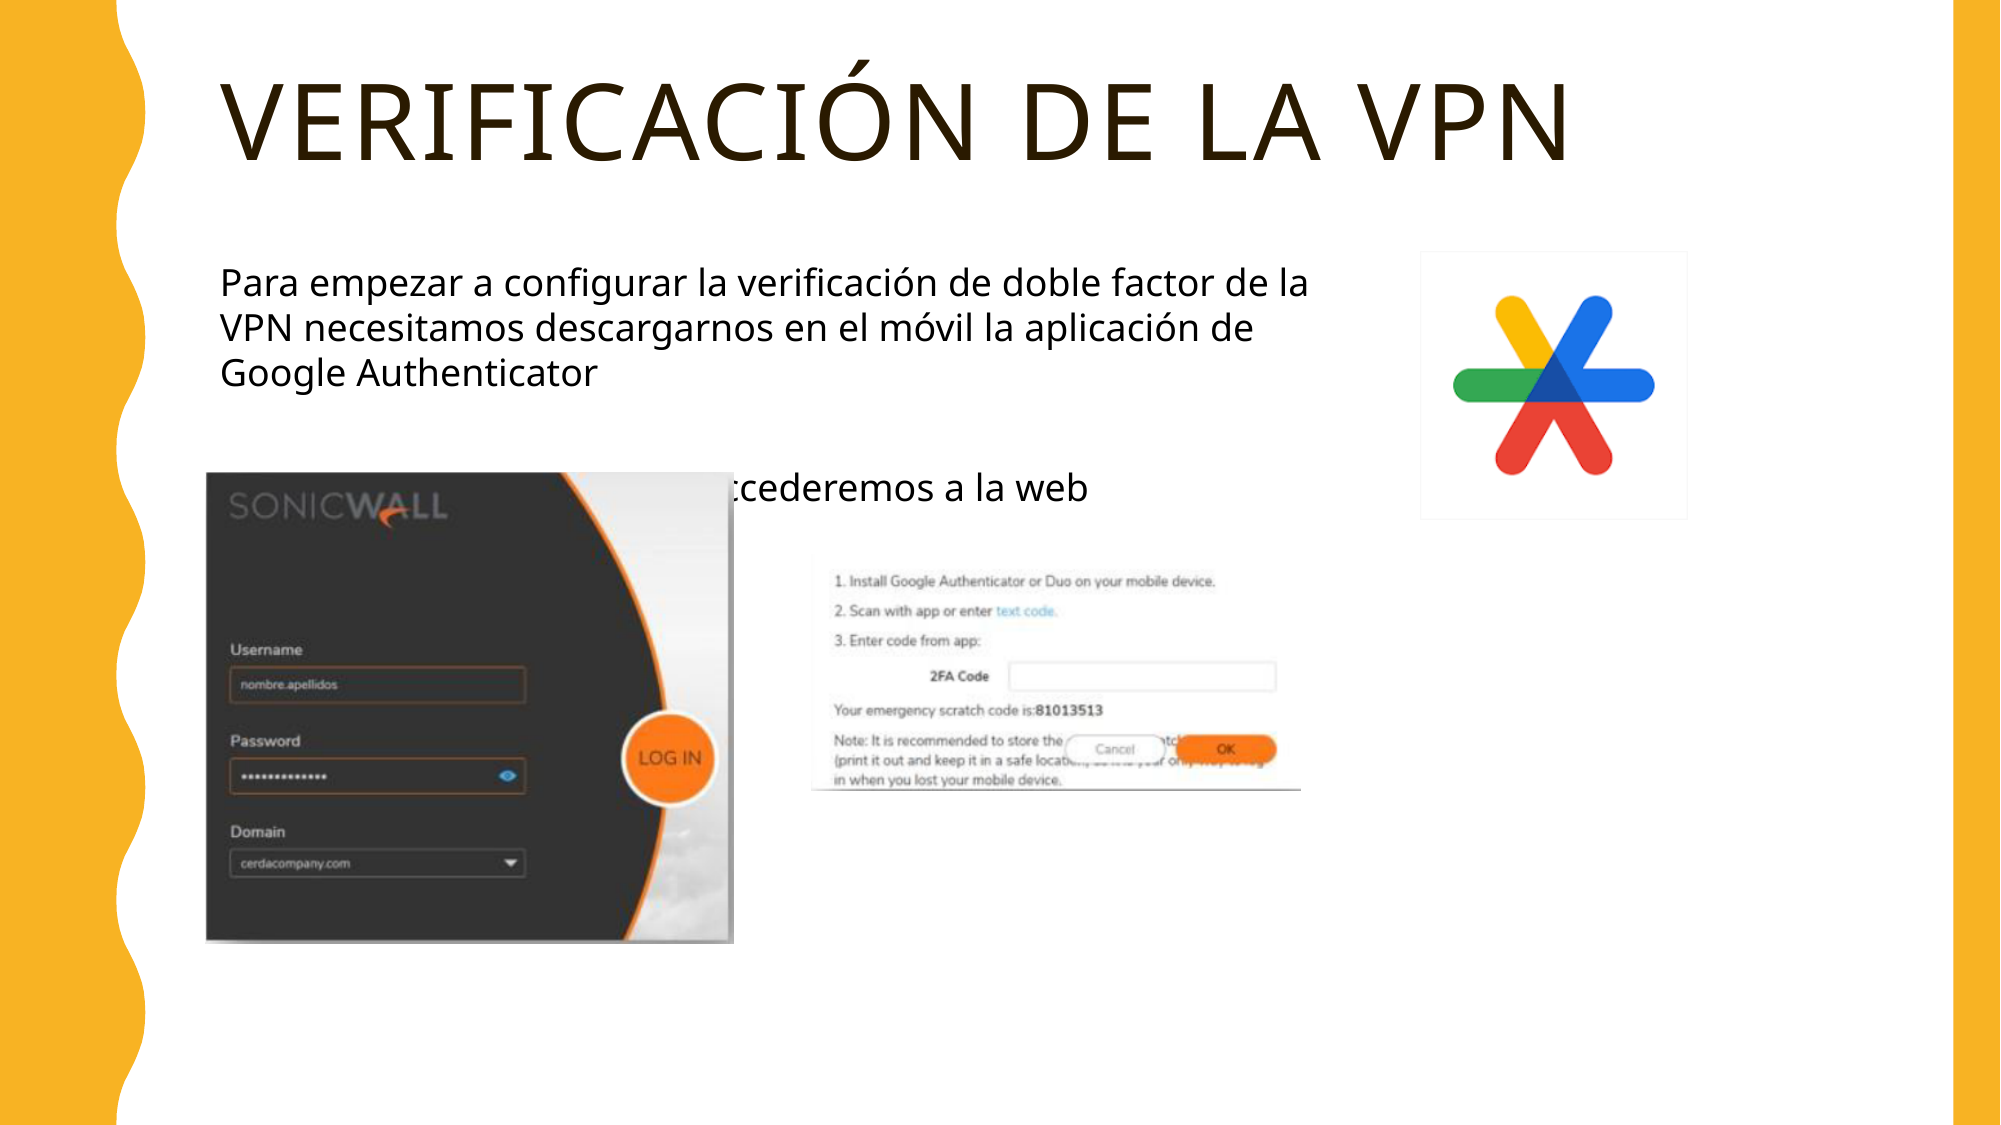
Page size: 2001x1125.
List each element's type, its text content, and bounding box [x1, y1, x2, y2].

title Verificación de la VPN [205, 48, 1875, 204]
text_box [0, 0, 146, 1125]
picture [205, 472, 734, 944]
text_box [117, 0, 1952, 1125]
text_box [1952, 0, 2000, 1125]
picture [1419, 251, 1688, 520]
text_box Para empezar a configurar la verificación de doble factor de la VPN necesitamos descargarnos en el móvil la aplicación de Google Authenticator Desde el navegador del PC accederemos a la web vpn.cerdagroup.com [205, 251, 1395, 965]
picture [811, 554, 1301, 791]
